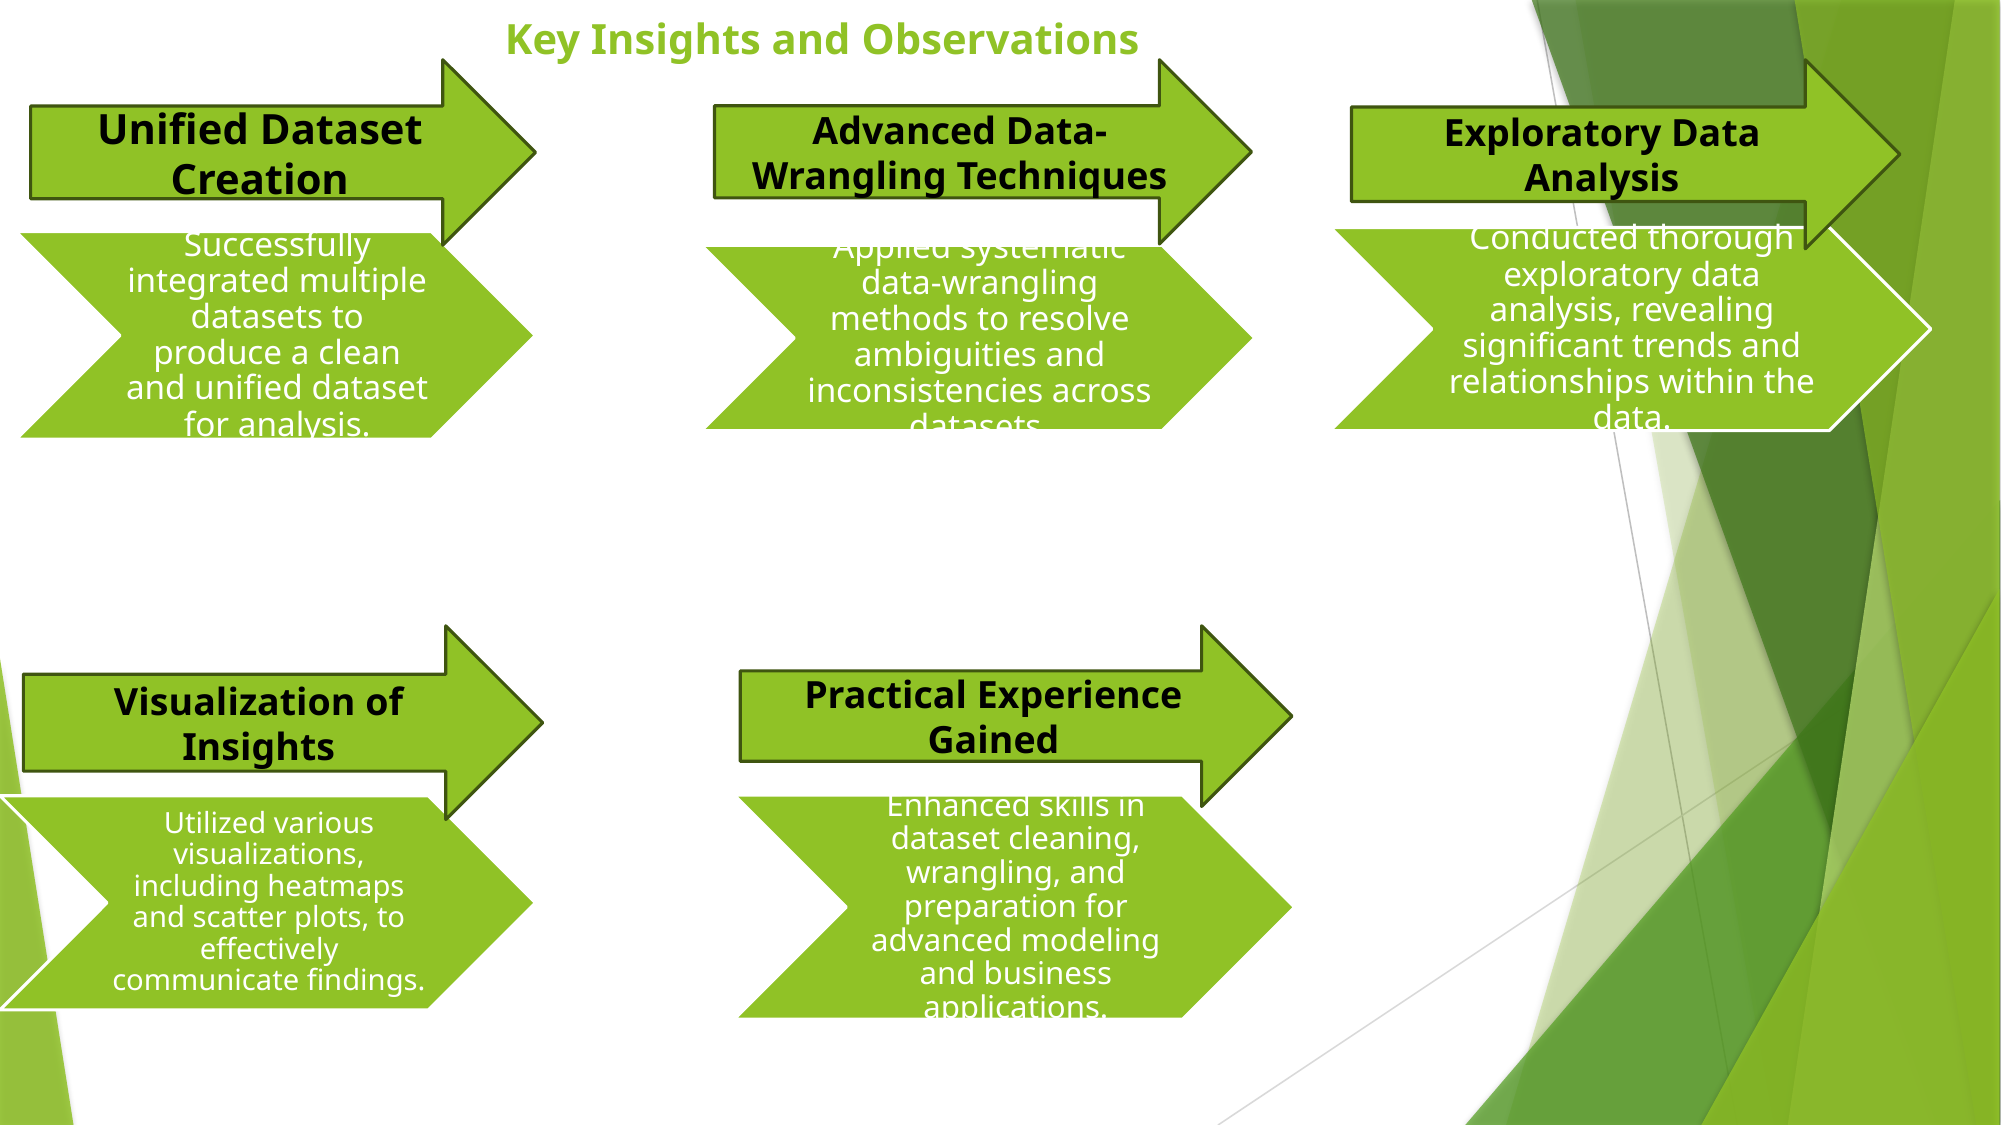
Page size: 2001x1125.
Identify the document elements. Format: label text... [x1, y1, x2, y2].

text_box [0, 739, 536, 1066]
text_box Exploratory Data Analysis [1349, 58, 1902, 226]
text_box Advanced Data-Wrangling Techniques [712, 71, 1253, 243]
text_box Key Insights and Observations [490, 5, 1386, 71]
text_box Practical Experience Gained [738, 624, 1294, 793]
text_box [604, 244, 1272, 432]
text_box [534, 794, 1495, 1020]
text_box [15, 226, 536, 444]
text_box Visualization of Insights [21, 624, 544, 739]
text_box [1276, 226, 1985, 432]
text_box Unified Dataset Creation [29, 58, 537, 226]
